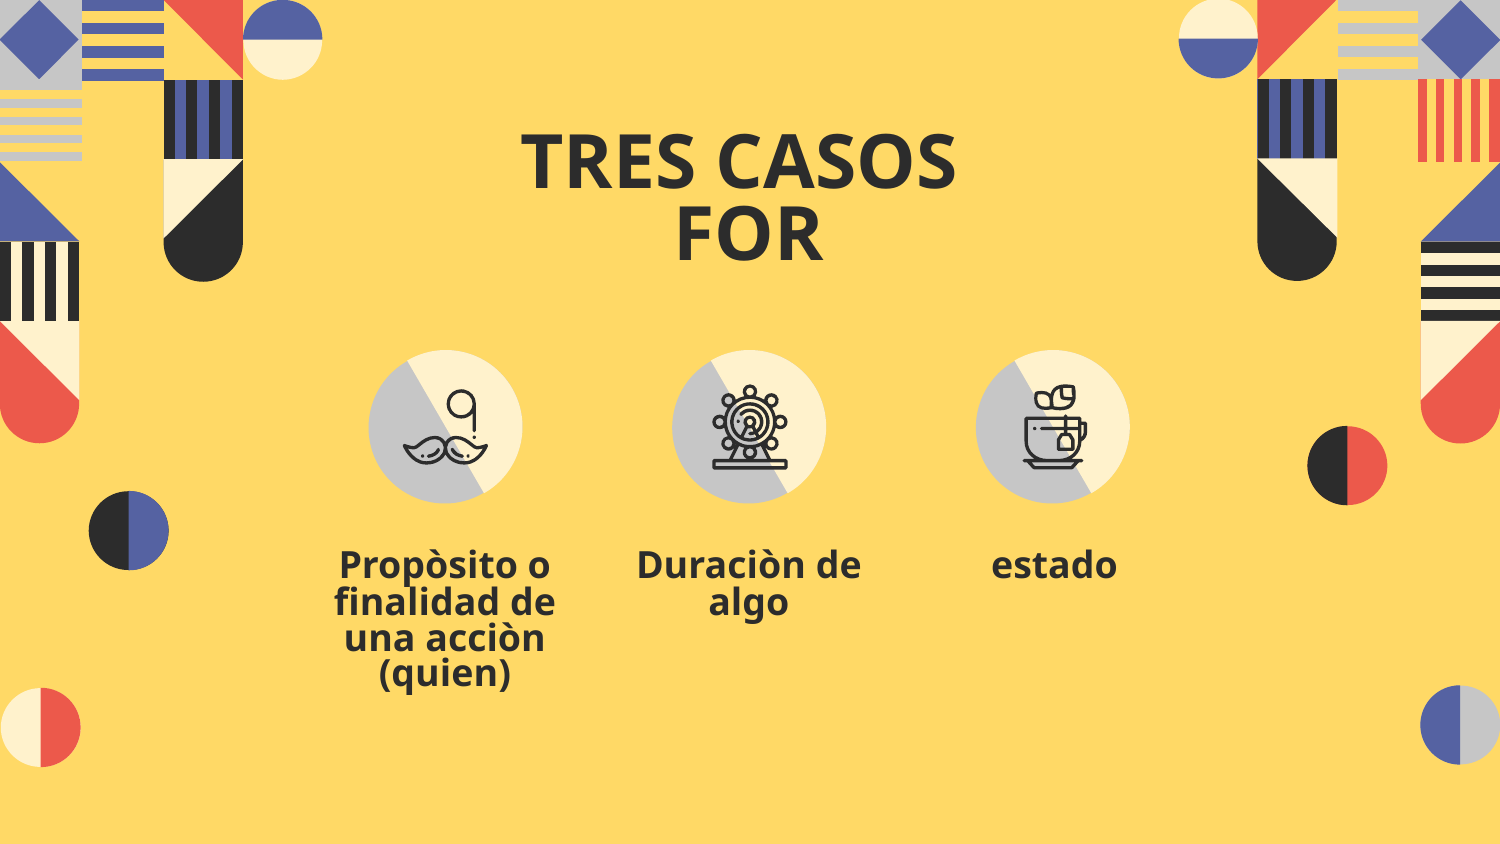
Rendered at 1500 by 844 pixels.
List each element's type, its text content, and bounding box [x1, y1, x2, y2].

title TRES CASOS FOR [241, 155, 1257, 250]
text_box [712, 384, 788, 470]
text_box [402, 388, 489, 465]
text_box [975, 349, 1130, 505]
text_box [367, 349, 523, 505]
title estado [908, 520, 1202, 590]
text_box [1021, 384, 1088, 470]
title Duraciòn de algo [618, 520, 880, 590]
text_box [671, 349, 827, 505]
title Propòsito o finalidad de una acciòn (quien) [314, 520, 576, 590]
